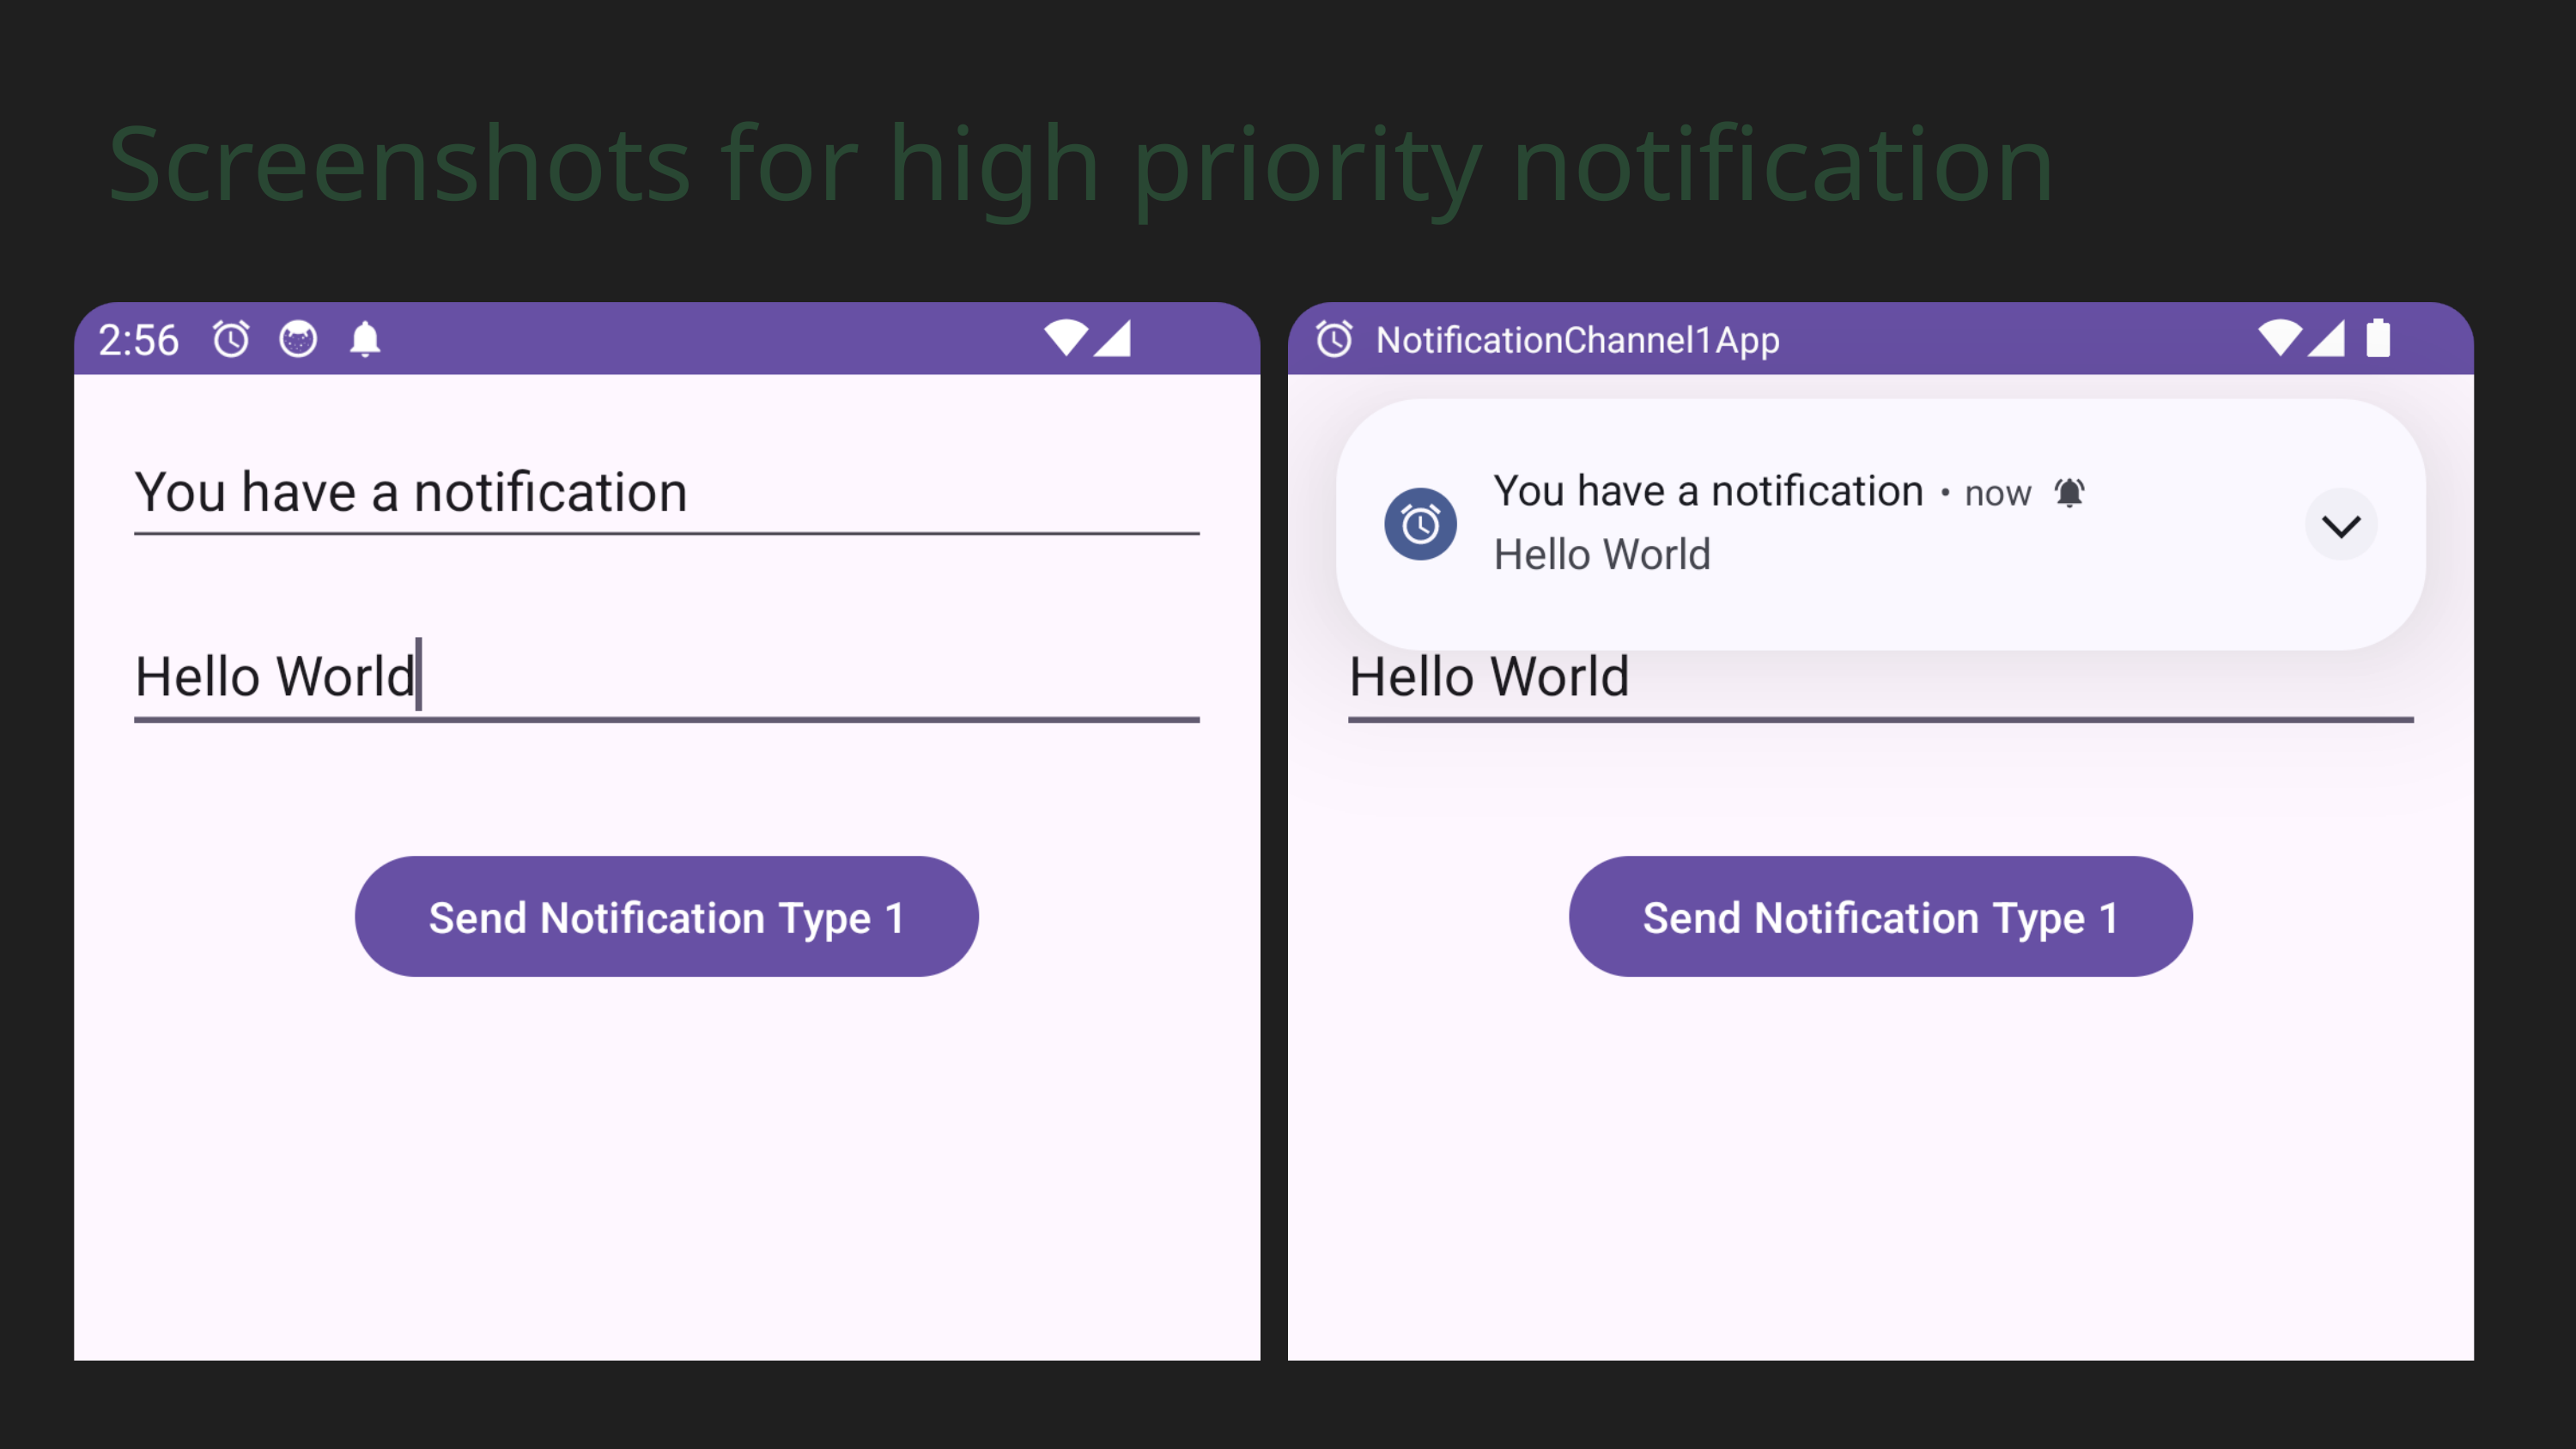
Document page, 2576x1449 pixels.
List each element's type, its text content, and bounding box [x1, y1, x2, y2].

text_box [74, 302, 1261, 1361]
text_box Screenshots for high priority notification [106, 103, 2115, 221]
text_box [1287, 302, 2475, 1361]
